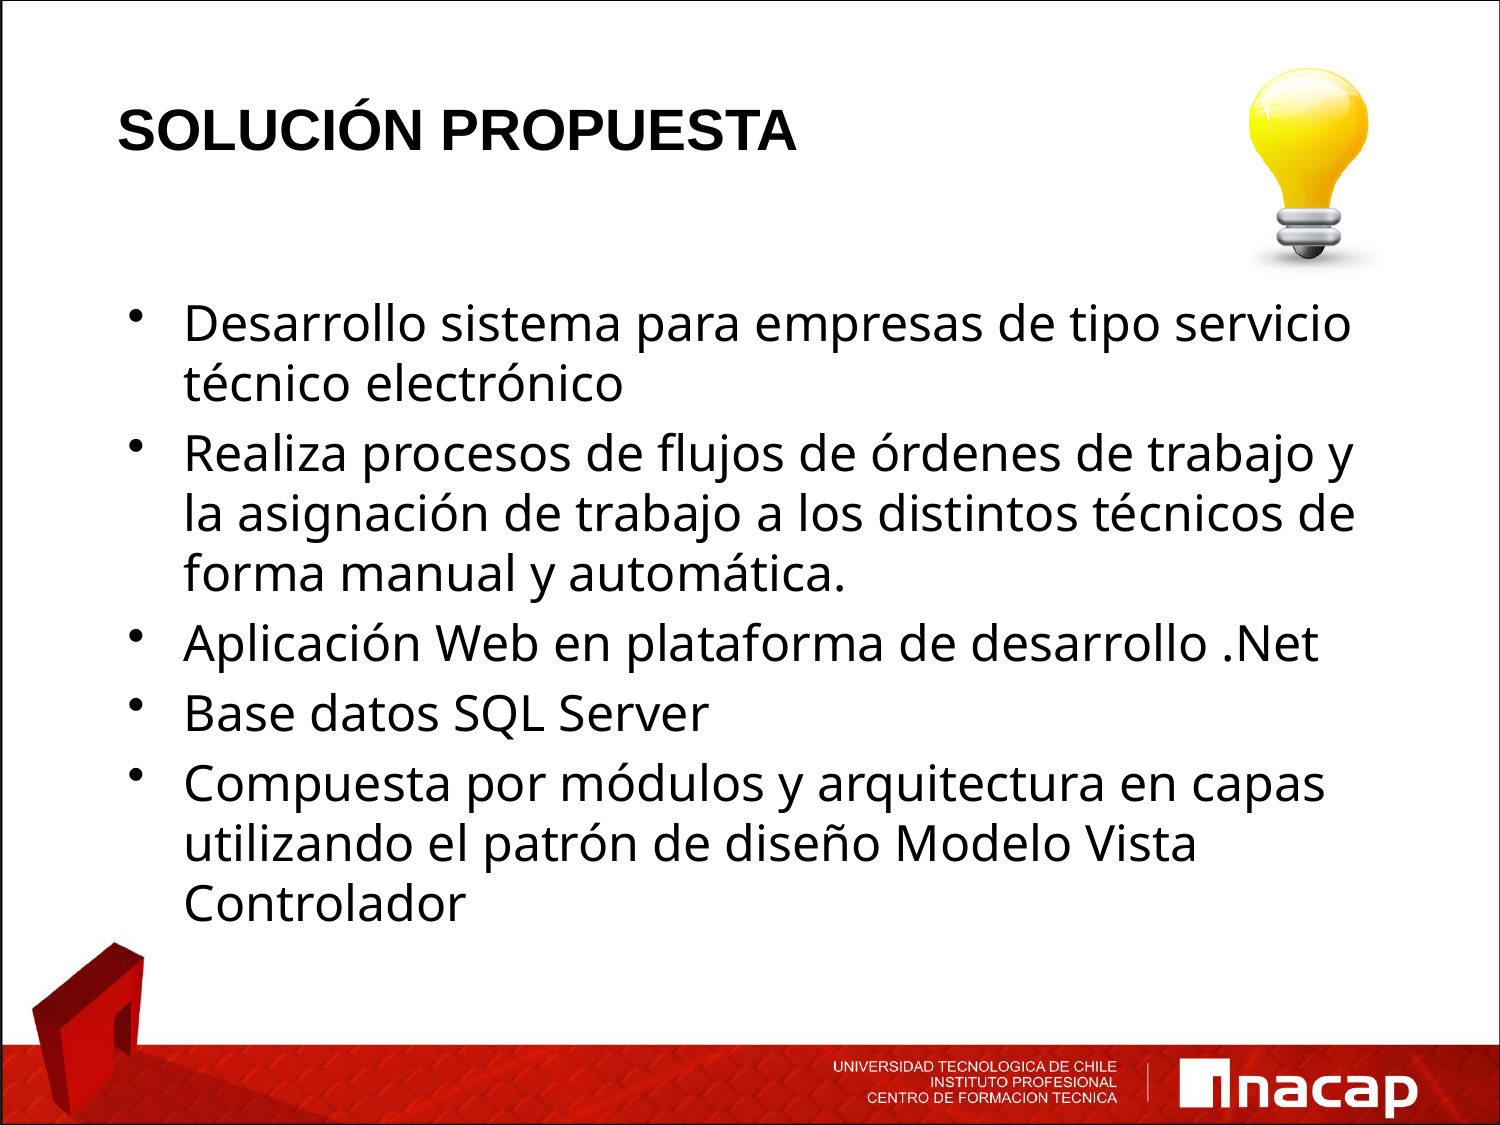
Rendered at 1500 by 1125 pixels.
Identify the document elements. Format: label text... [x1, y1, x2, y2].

picture [0, 0, 1500, 1125]
list Desarrollo sistema para empresas de tipo servicio técnico electrónico Realiza procesos de flujos de órdenes de trabajo y la asignación de trabajo a los distintos técnicos de forma manual y automática. Aplicación Web en plataforma de desarrollo .Net Base datos SQL Server Compuesta por módulos y arquitectura en capas utilizando el patrón de diseño Modelo Vista Controlador [112, 283, 1388, 1008]
text_box Solución propuesta [102, 85, 1172, 170]
